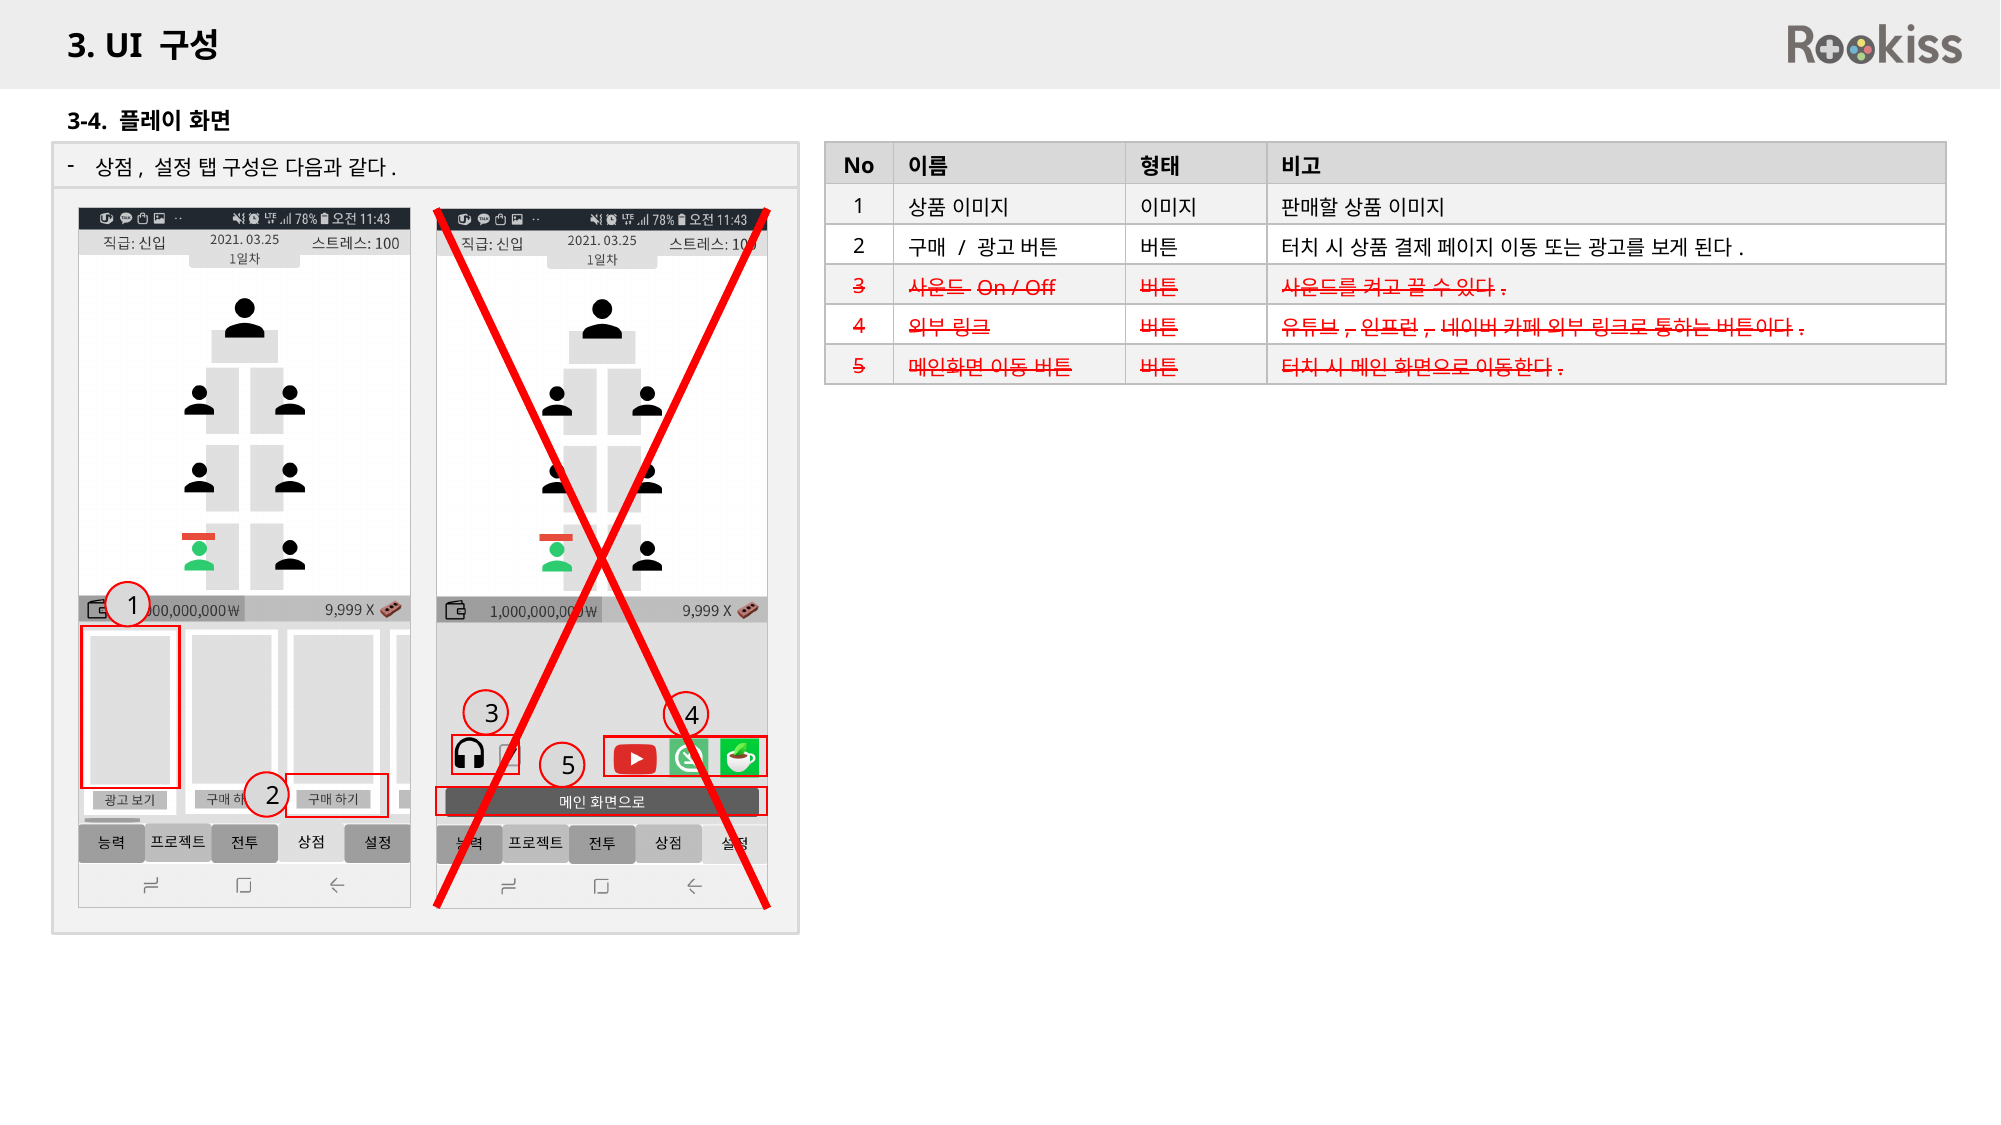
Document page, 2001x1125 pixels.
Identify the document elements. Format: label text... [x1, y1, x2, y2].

table_cell 터치 시 상품 결제 페이지 이동 또는 광고를 보게 된다. [1268, 225, 1945, 263]
table_cell 유튜브, 인프런, 네이버 카페 외부 링크로 통하는 버튼이다. [1268, 305, 1945, 343]
table_cell 상품 이미지 [894, 184, 1125, 223]
text_box 3. UI 구성 [52, 17, 369, 72]
picture [78, 207, 411, 908]
picture [1788, 24, 1962, 64]
table_header 형태 [1126, 143, 1266, 183]
table_cell 구매 / 광고 버튼 [894, 225, 1125, 263]
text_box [436, 208, 768, 909]
table_cell 버튼 [1126, 265, 1266, 303]
table_header 이름 [894, 143, 1125, 183]
text_box 상점, 설정 탭 구성은 다음과 같다. [52, 142, 799, 188]
table_cell 이미지 [1126, 184, 1266, 223]
table_cell 3 [826, 265, 893, 303]
table_cell 1 [826, 184, 893, 223]
table_cell 외부 링크 [894, 305, 1125, 343]
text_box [244, 772, 388, 817]
table_cell 2 [826, 225, 893, 263]
table_cell 판매할 상품 이미지 [1268, 184, 1945, 223]
table_cell 버튼 [1126, 225, 1266, 263]
table_cell 버튼 [1126, 305, 1266, 343]
table_cell 5 [826, 345, 893, 383]
text_box [0, 0, 2000, 90]
table_cell 사운드를 켜고 끌 수 있다. [1268, 265, 1945, 303]
table_cell 4 [826, 305, 893, 343]
text_box [52, 188, 799, 934]
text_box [81, 581, 180, 788]
table_cell 사운드 On / Off [894, 265, 1125, 303]
table_cell 버튼 [1126, 345, 1266, 383]
text_box 3-4. 플레이 화면 [52, 99, 369, 142]
table_header 비고 [1268, 143, 1945, 183]
table_header No [826, 143, 893, 183]
table_cell 터치 시 메인 화면으로 이동한다. [1268, 345, 1945, 383]
table_cell 메인화면 이동 버튼 [894, 345, 1125, 383]
